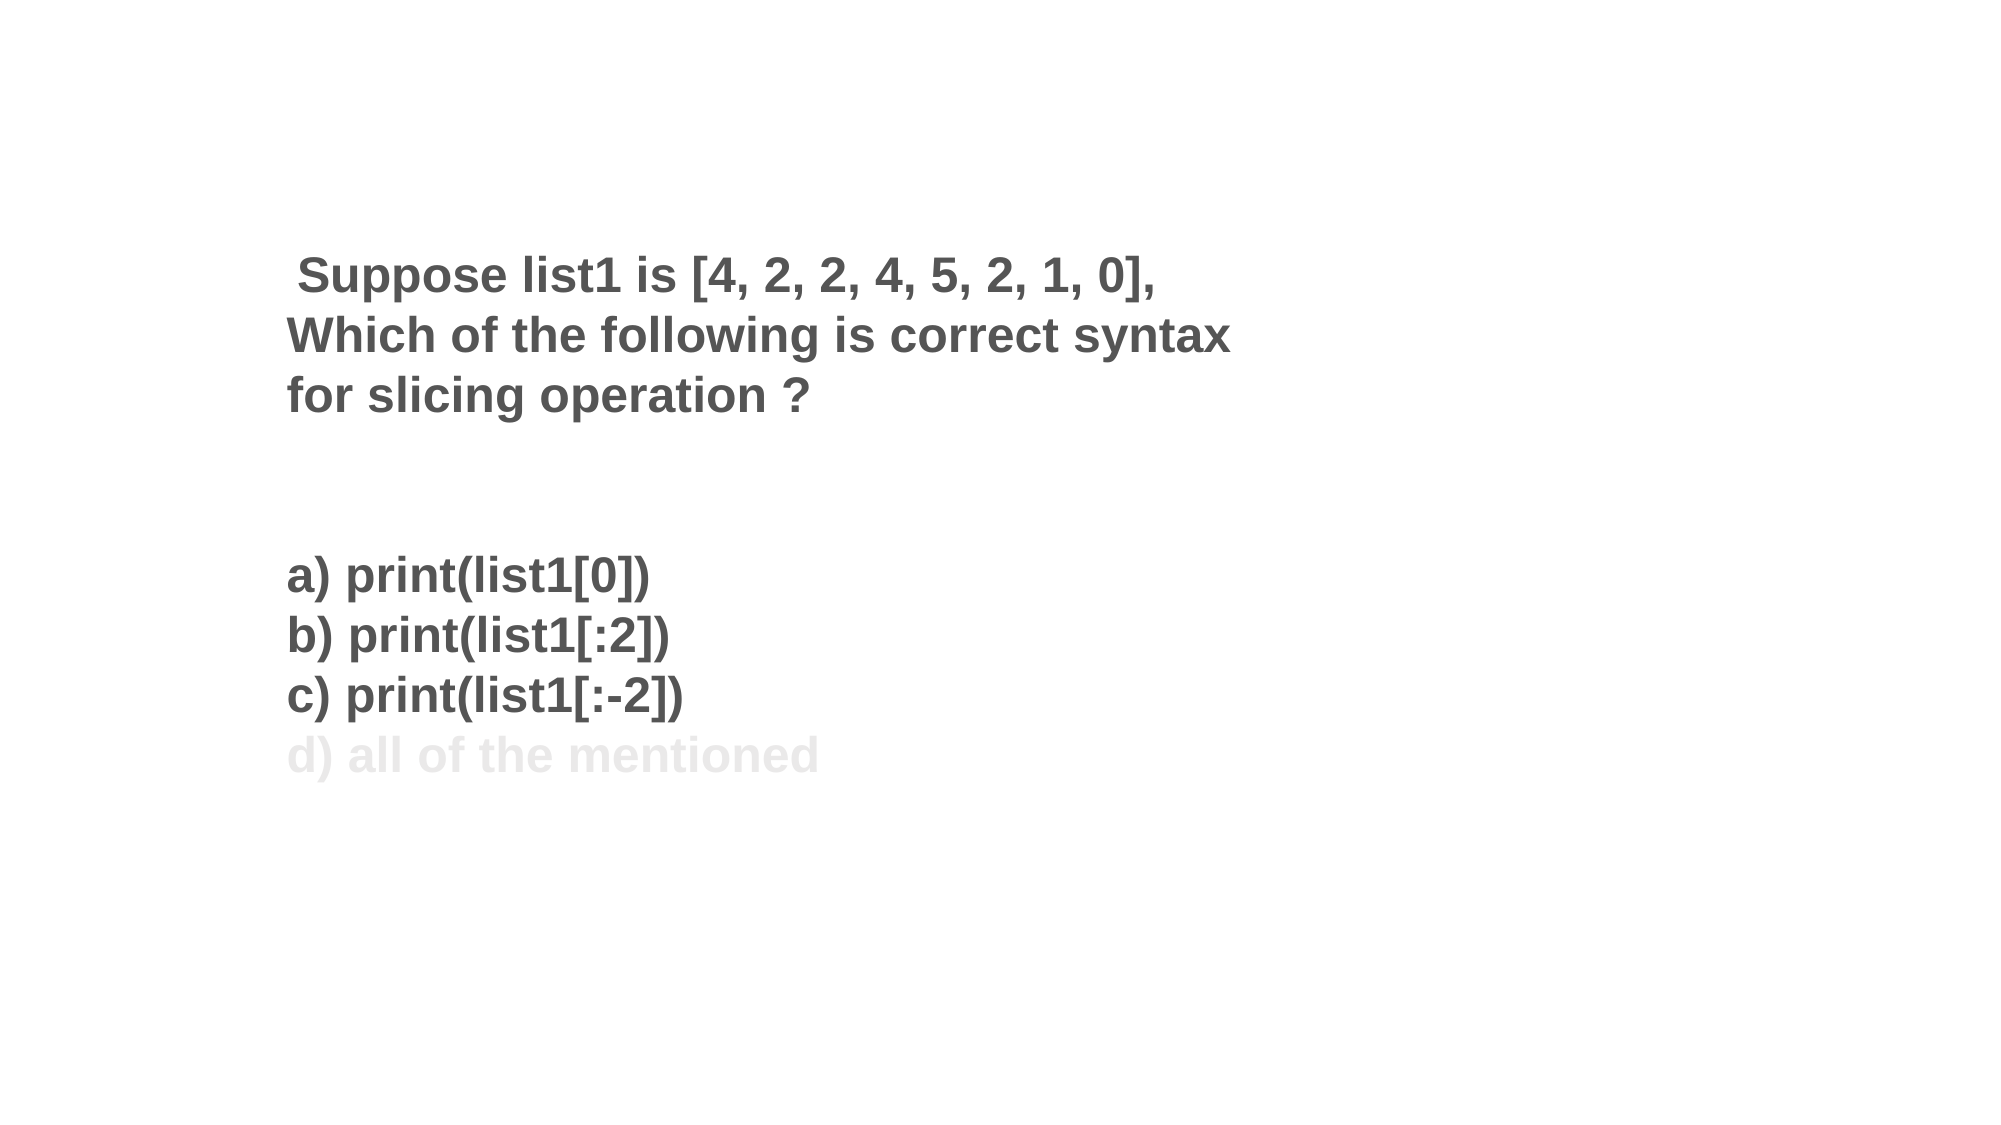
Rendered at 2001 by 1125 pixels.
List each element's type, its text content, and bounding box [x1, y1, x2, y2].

text_box Suppose list1 is [4, 2, 2, 4, 5, 2, 1, 0], Which of the following is correct syntax for slicing operation ? a) print(list1[0]) b) print(list1[:2]) c) print(list1[:-2]) d) all of the mentioned [271, 234, 1272, 790]
